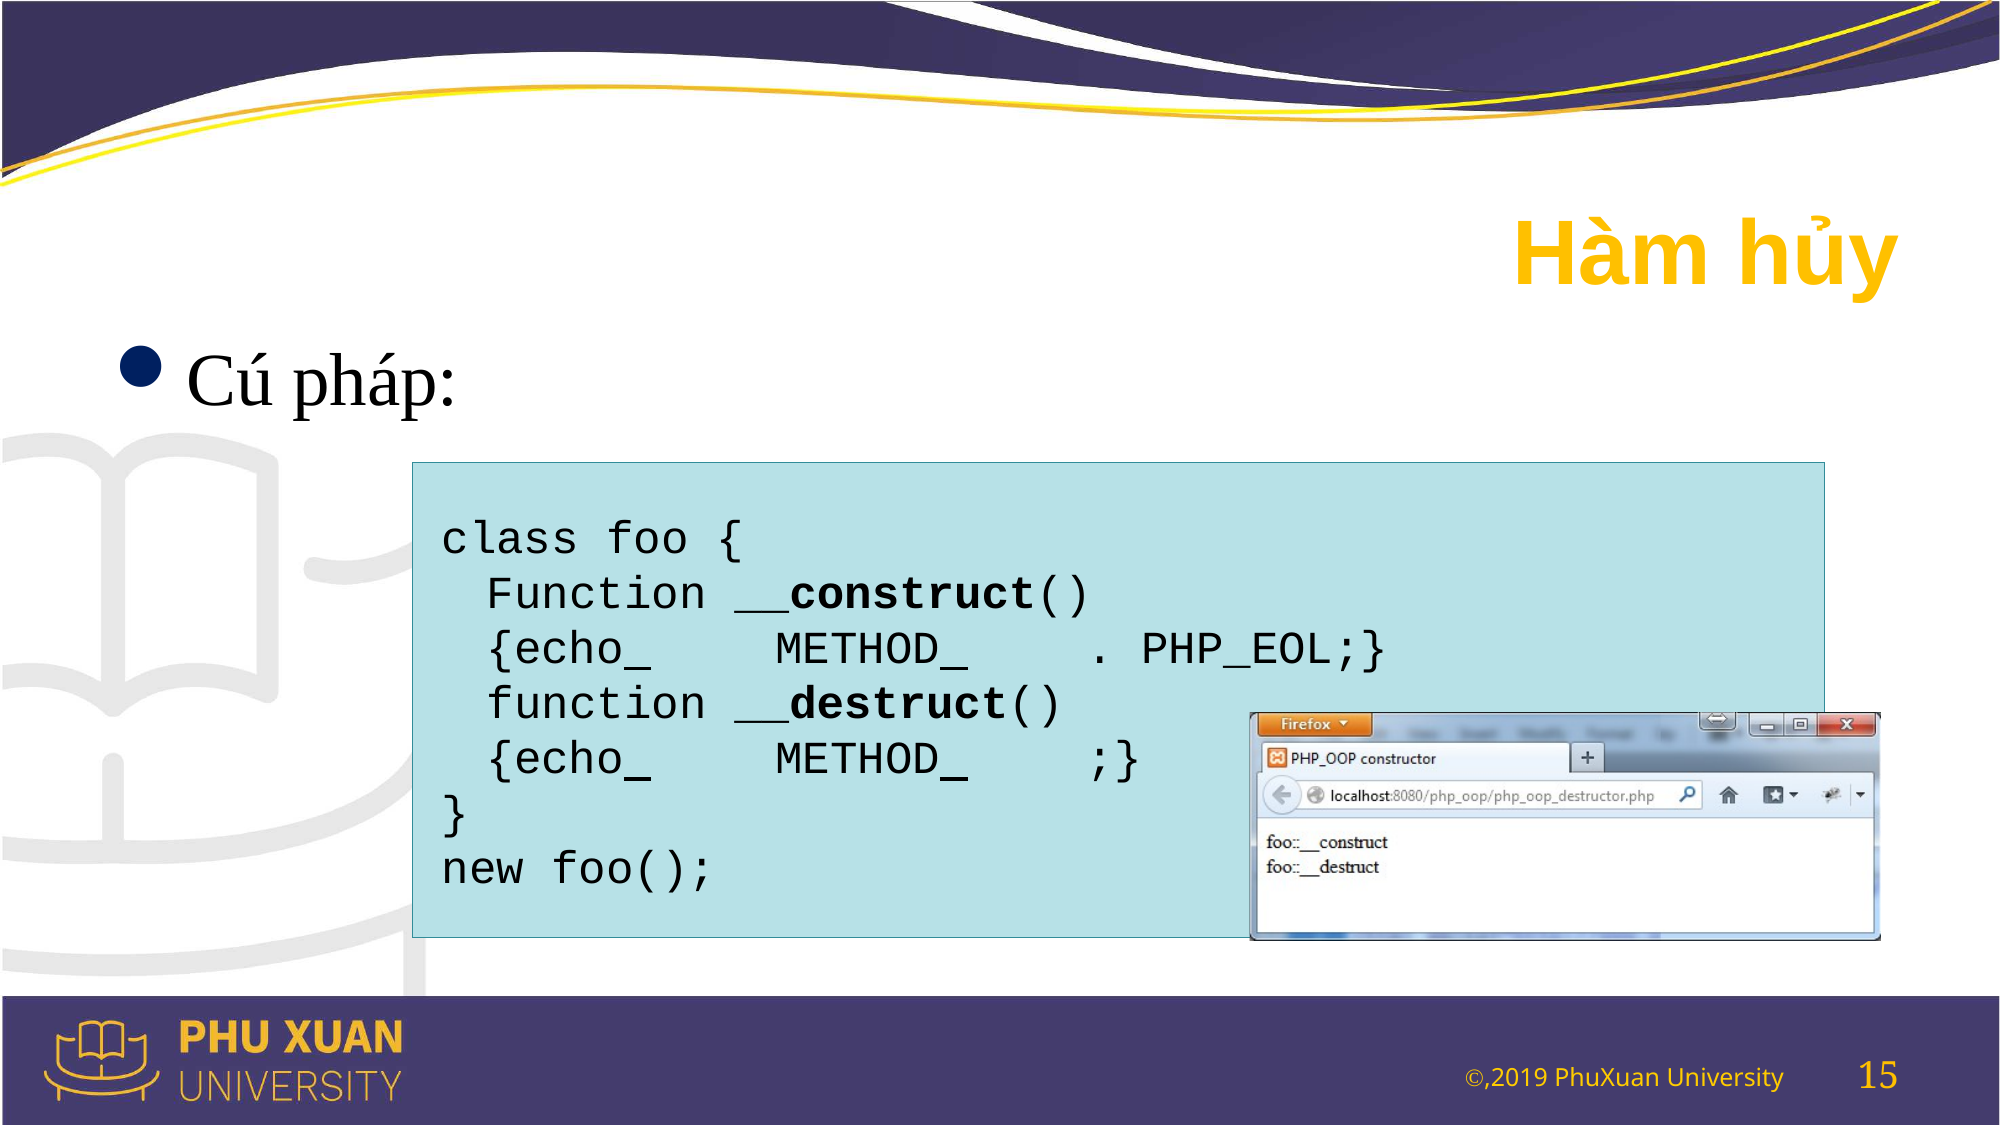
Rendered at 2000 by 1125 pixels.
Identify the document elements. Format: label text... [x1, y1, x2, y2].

slide_number 15 [1732, 1042, 1900, 1103]
text_box class foo { Function __construct() {echo METHOD . PHP_EOL;} function __destruct() {echo METHOD ;} } new foo(); [412, 462, 1825, 938]
text_box [1249, 712, 1881, 941]
list Cú pháp: [99, 322, 1900, 1043]
title Hàm hủy [99, 115, 1900, 304]
picture [0, 0, 2000, 1125]
